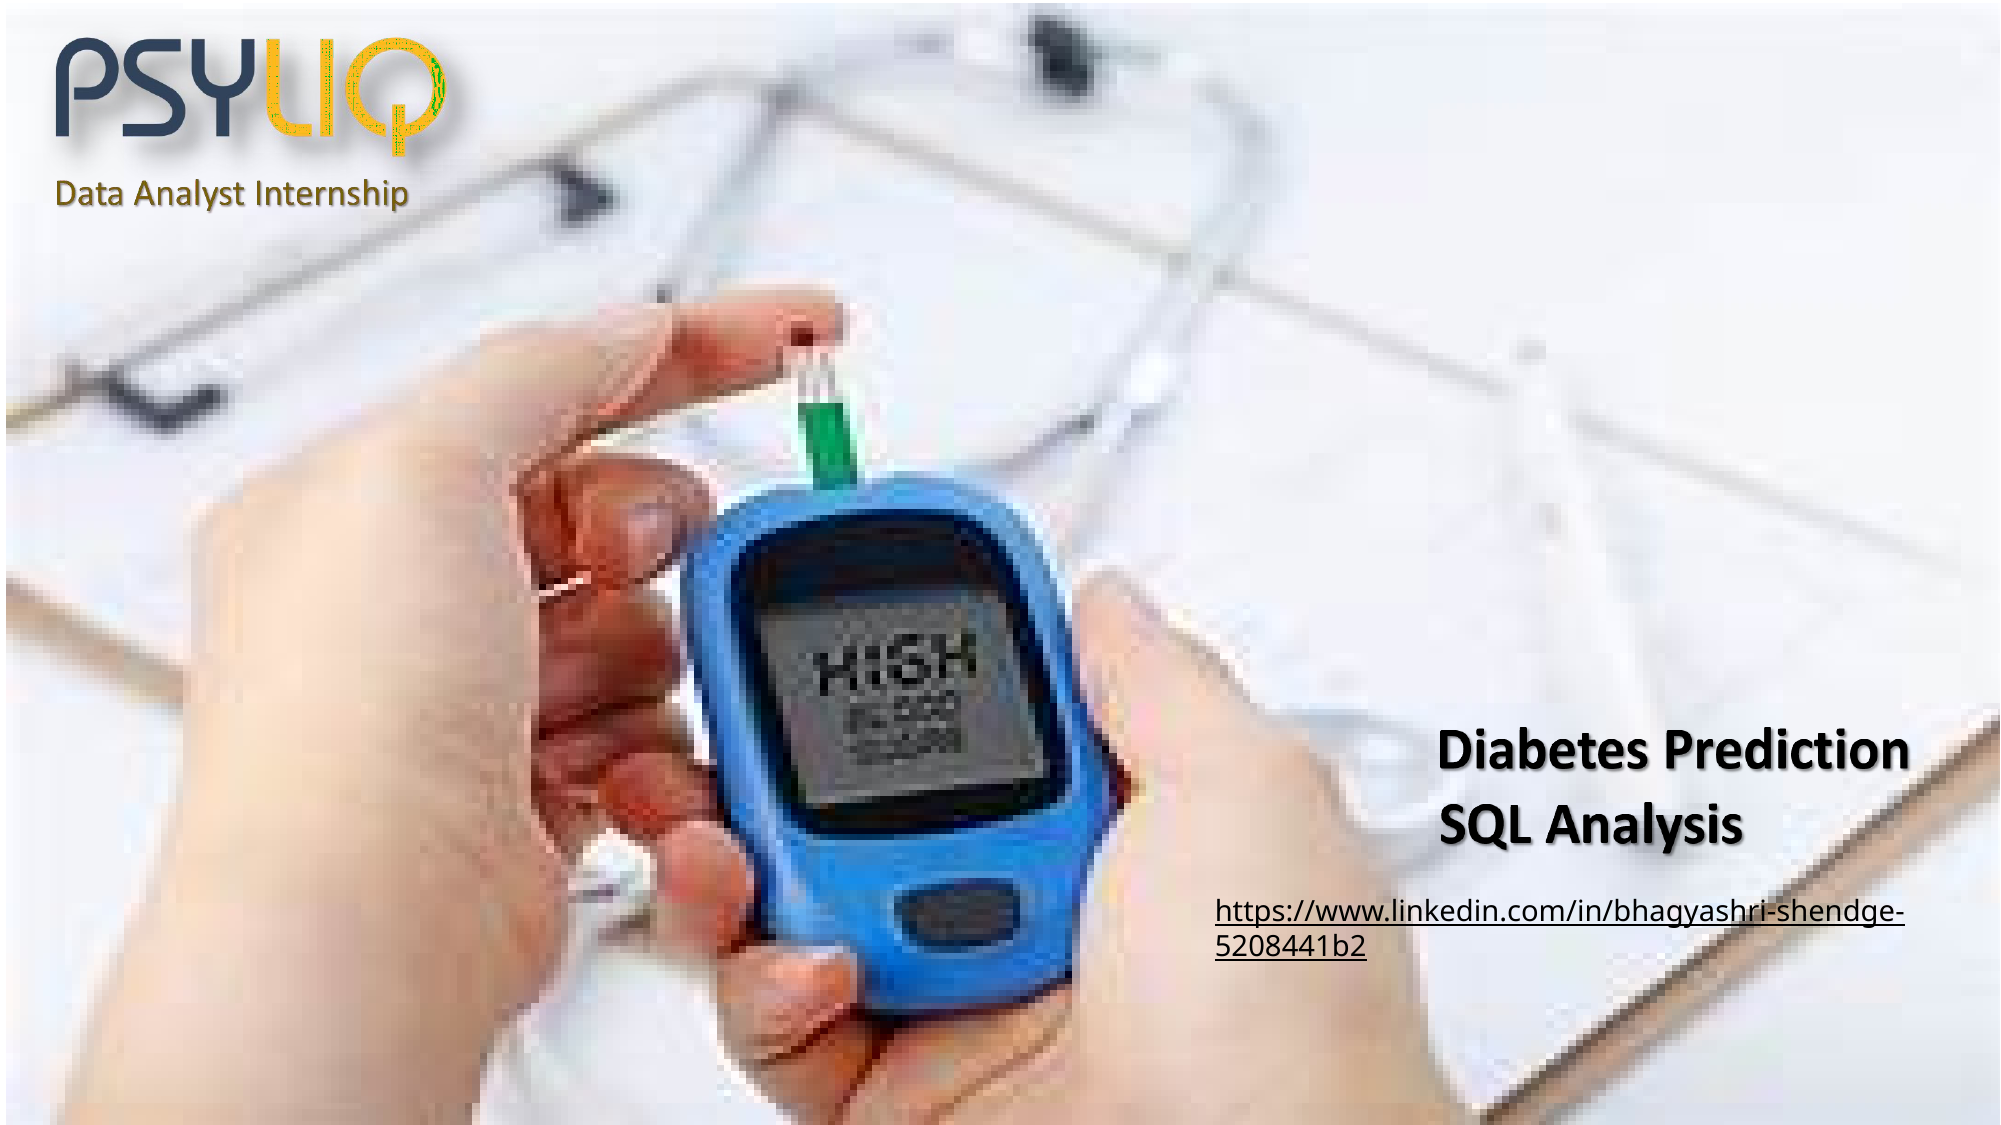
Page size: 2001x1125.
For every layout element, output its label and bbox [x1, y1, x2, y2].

picture [5, 2, 2000, 1125]
text_box [1, 0, 512, 222]
